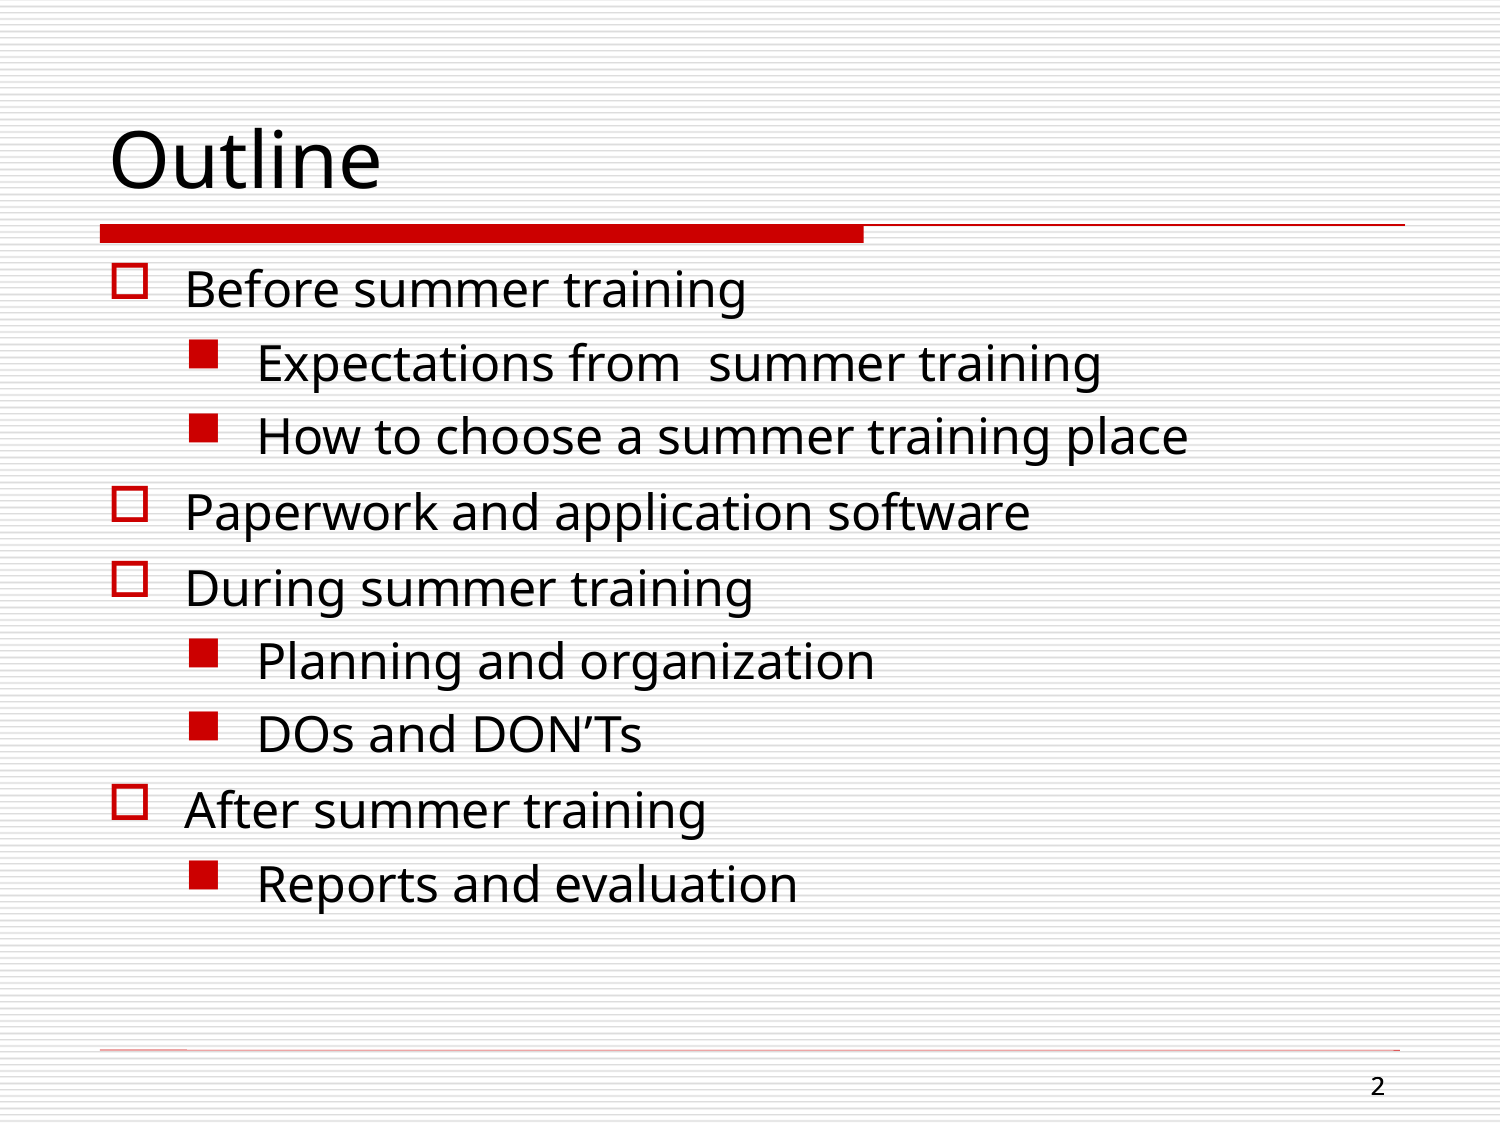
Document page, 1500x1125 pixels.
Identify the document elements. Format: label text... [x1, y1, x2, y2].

text_box Before summer training Expectations from summer training How to choose a summer training place Paperwork and application software During summer training Planning and organization DOs and DON’Ts After summer training Reports and evaluation [92, 249, 1406, 1026]
text_box 2 [1074, 1062, 1400, 1108]
text_box Outline [94, 49, 1407, 213]
picture [0, 0, 1500, 1125]
